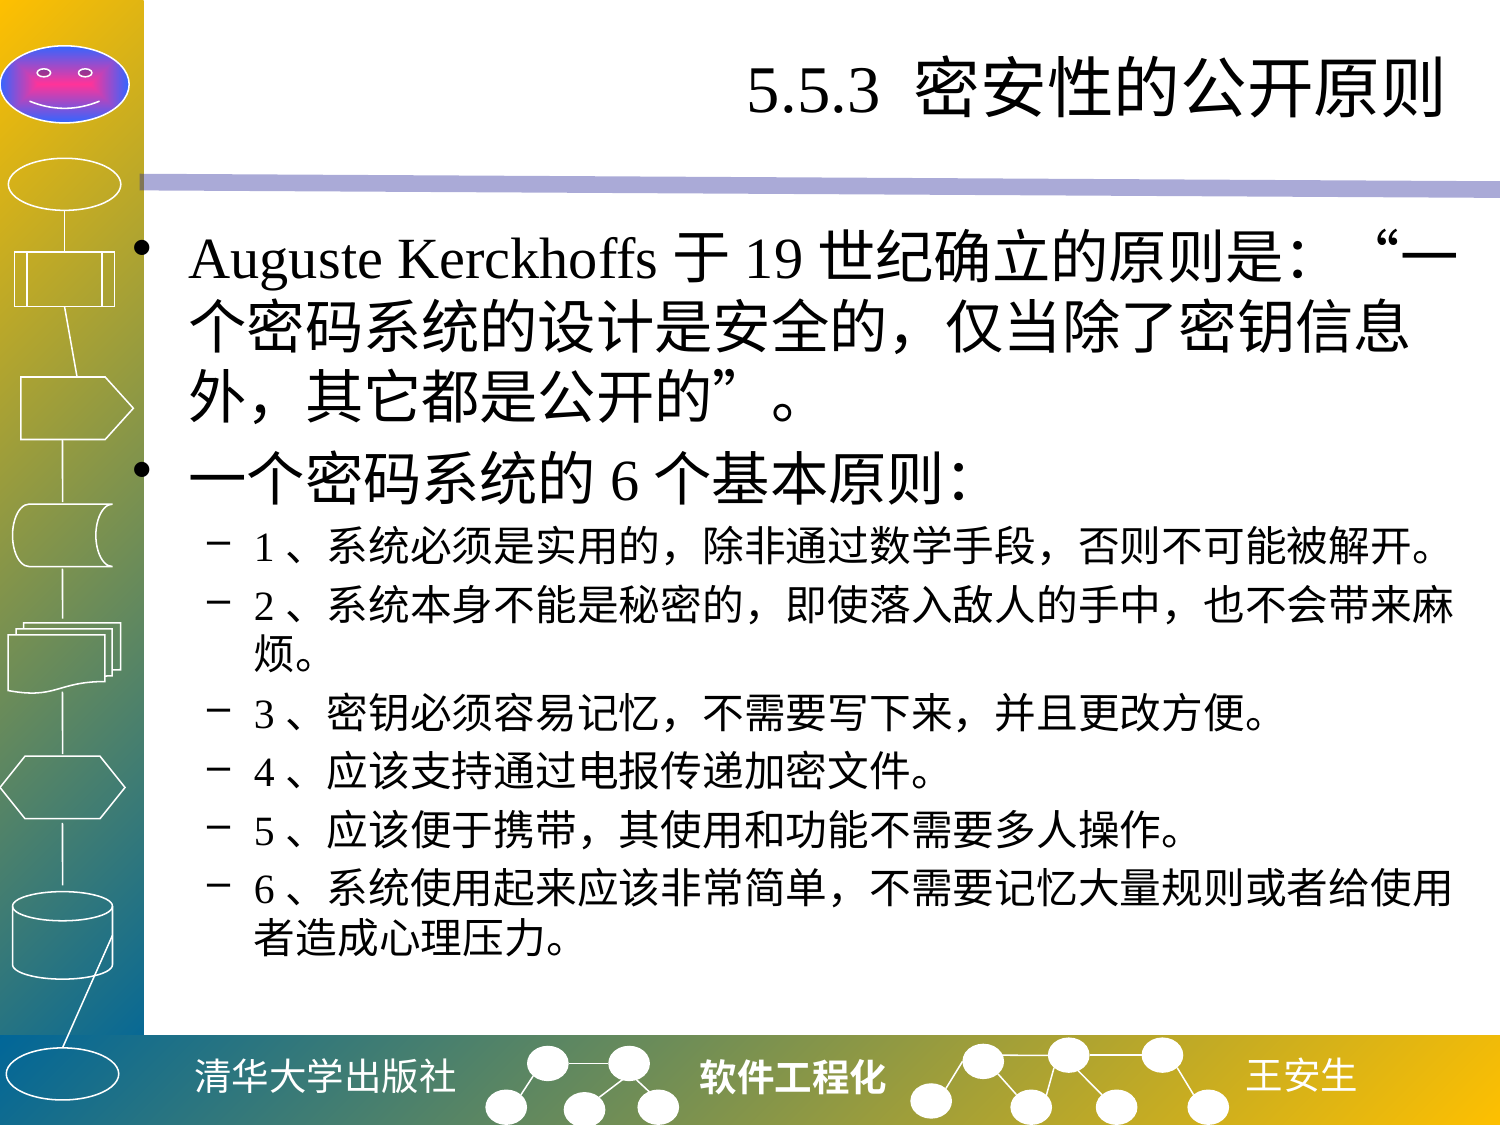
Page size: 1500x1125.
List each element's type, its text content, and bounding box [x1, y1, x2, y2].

title 5.5.3 密安性的公开原则 [187, 24, 1463, 147]
list Auguste Kerckhoffs于19世纪确立的原则是：“一个密码系统的设计是安全的，仅当除了密钥信息外，其它都是公开的”。 一个密码系统的6个基本原则： 1、系统必须是实用的，除非通过数学手段，否则不可能被解开。 2、系统本身不能是秘密的，即使落入敌人的手中，也不会带来麻烦。 3、密钥必须容易记忆，不需要写下来，并且更改方便。 4、应该支持通过电报传递加密文件。 5、应该便于携带，其使用和功能不需要多人操作。 6、系统使用起来应该非常简单，不需要记忆大量规则或者给使用者造成心理压力。 [116, 212, 1476, 1038]
